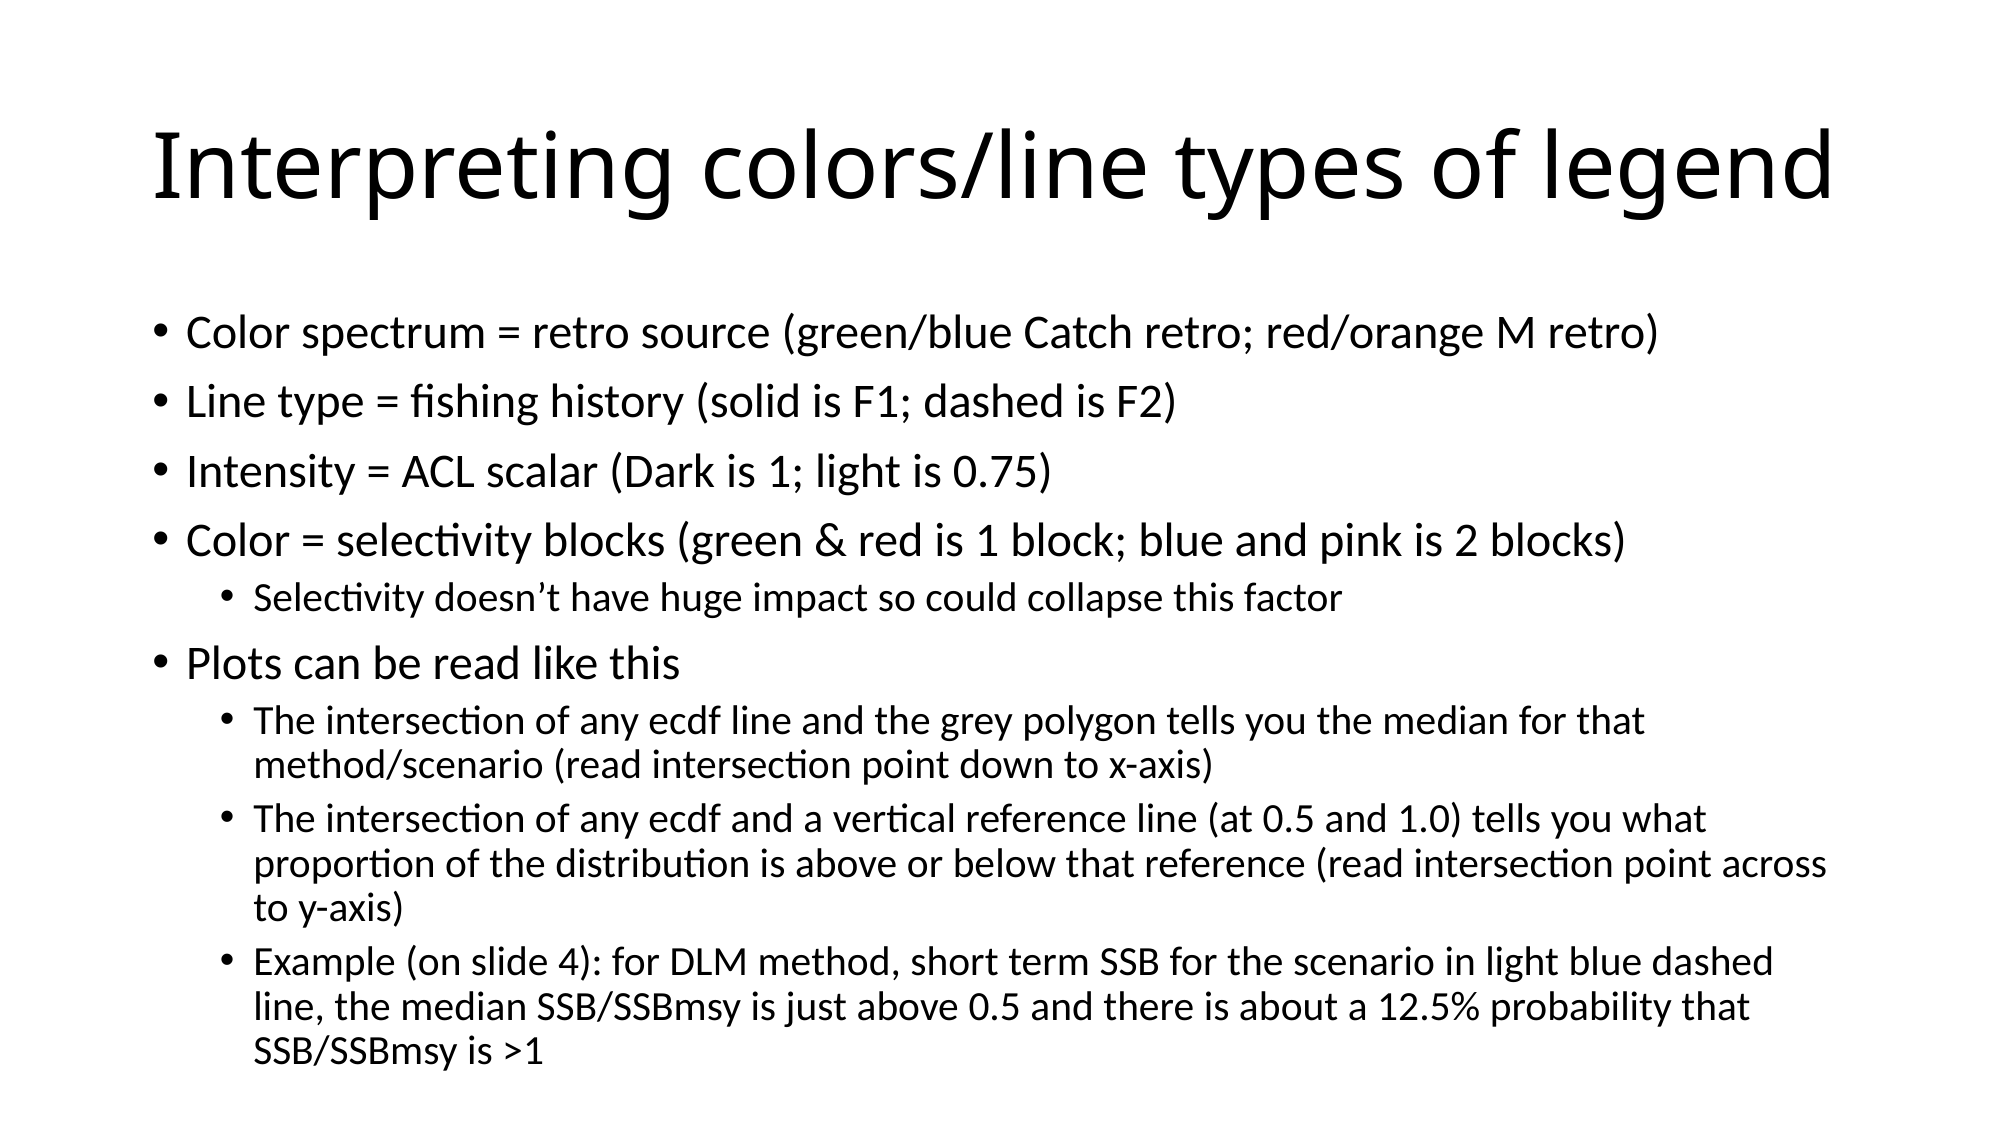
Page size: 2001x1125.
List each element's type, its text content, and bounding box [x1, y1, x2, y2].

title Interpreting colors/line types of legend [137, 59, 1863, 278]
list Color spectrum = retro source (green/blue Catch retro; red/orange M retro) Line type = fishing history (solid is F1; dashed is F2) Intensity = ACL scalar (Dark is 1; light is 0.75) Color = selectivity blocks (green & red is 1 block; blue and pink is 2 blocks) Selectivity doesn’t have huge impact so could collapse this factor Plots can be read like this The intersection of any ecdf line and the grey polygon tells you the median for that method/scenario (read intersection point down to x-axis) The intersection of any ecdf and a vertical reference line (at 0.5 and 1.0) tells you what proportion of the distribution is above or below that reference (read intersection point across to y-axis) Example (on slide 4): for DLM method, short term SSB for the scenario in light blue dashed line, the median SSB/SSBmsy is just above 0.5 and there is about a 12.5% probability that SSB/SSBmsy is >1 [137, 299, 1863, 1086]
